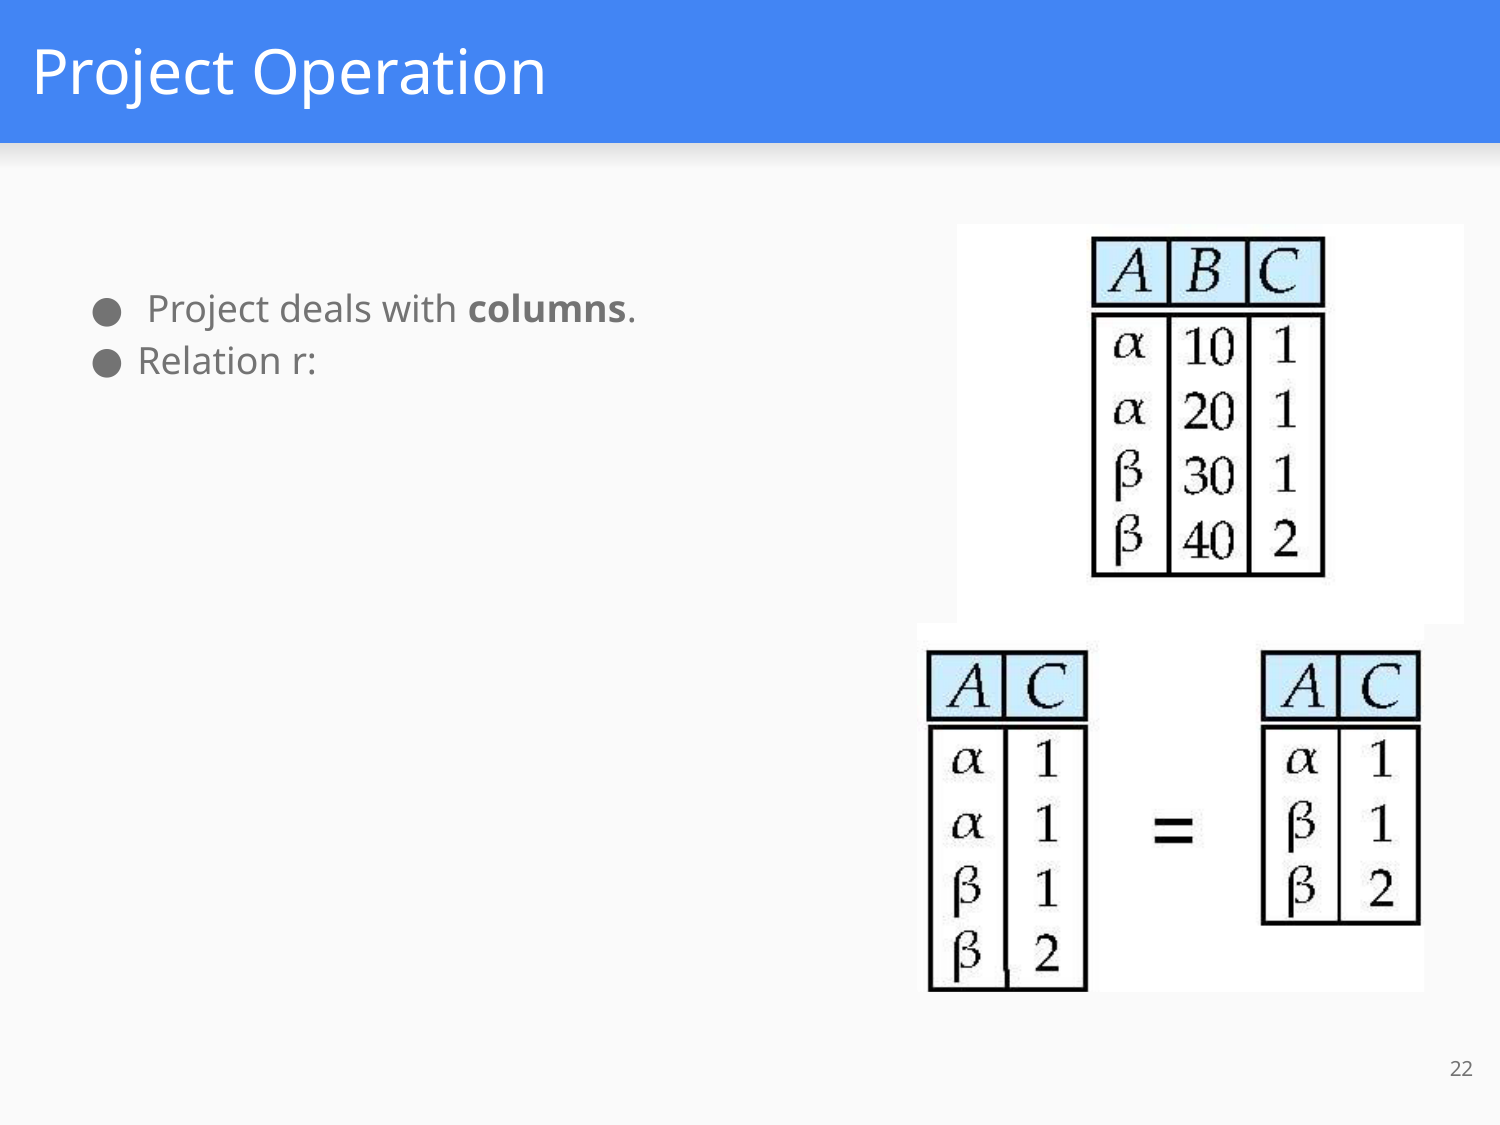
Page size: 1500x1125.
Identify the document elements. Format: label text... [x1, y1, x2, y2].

picture [916, 223, 1465, 992]
slide_number 22 [1398, 1027, 1489, 1114]
title Project Operation [16, 3, 1464, 136]
